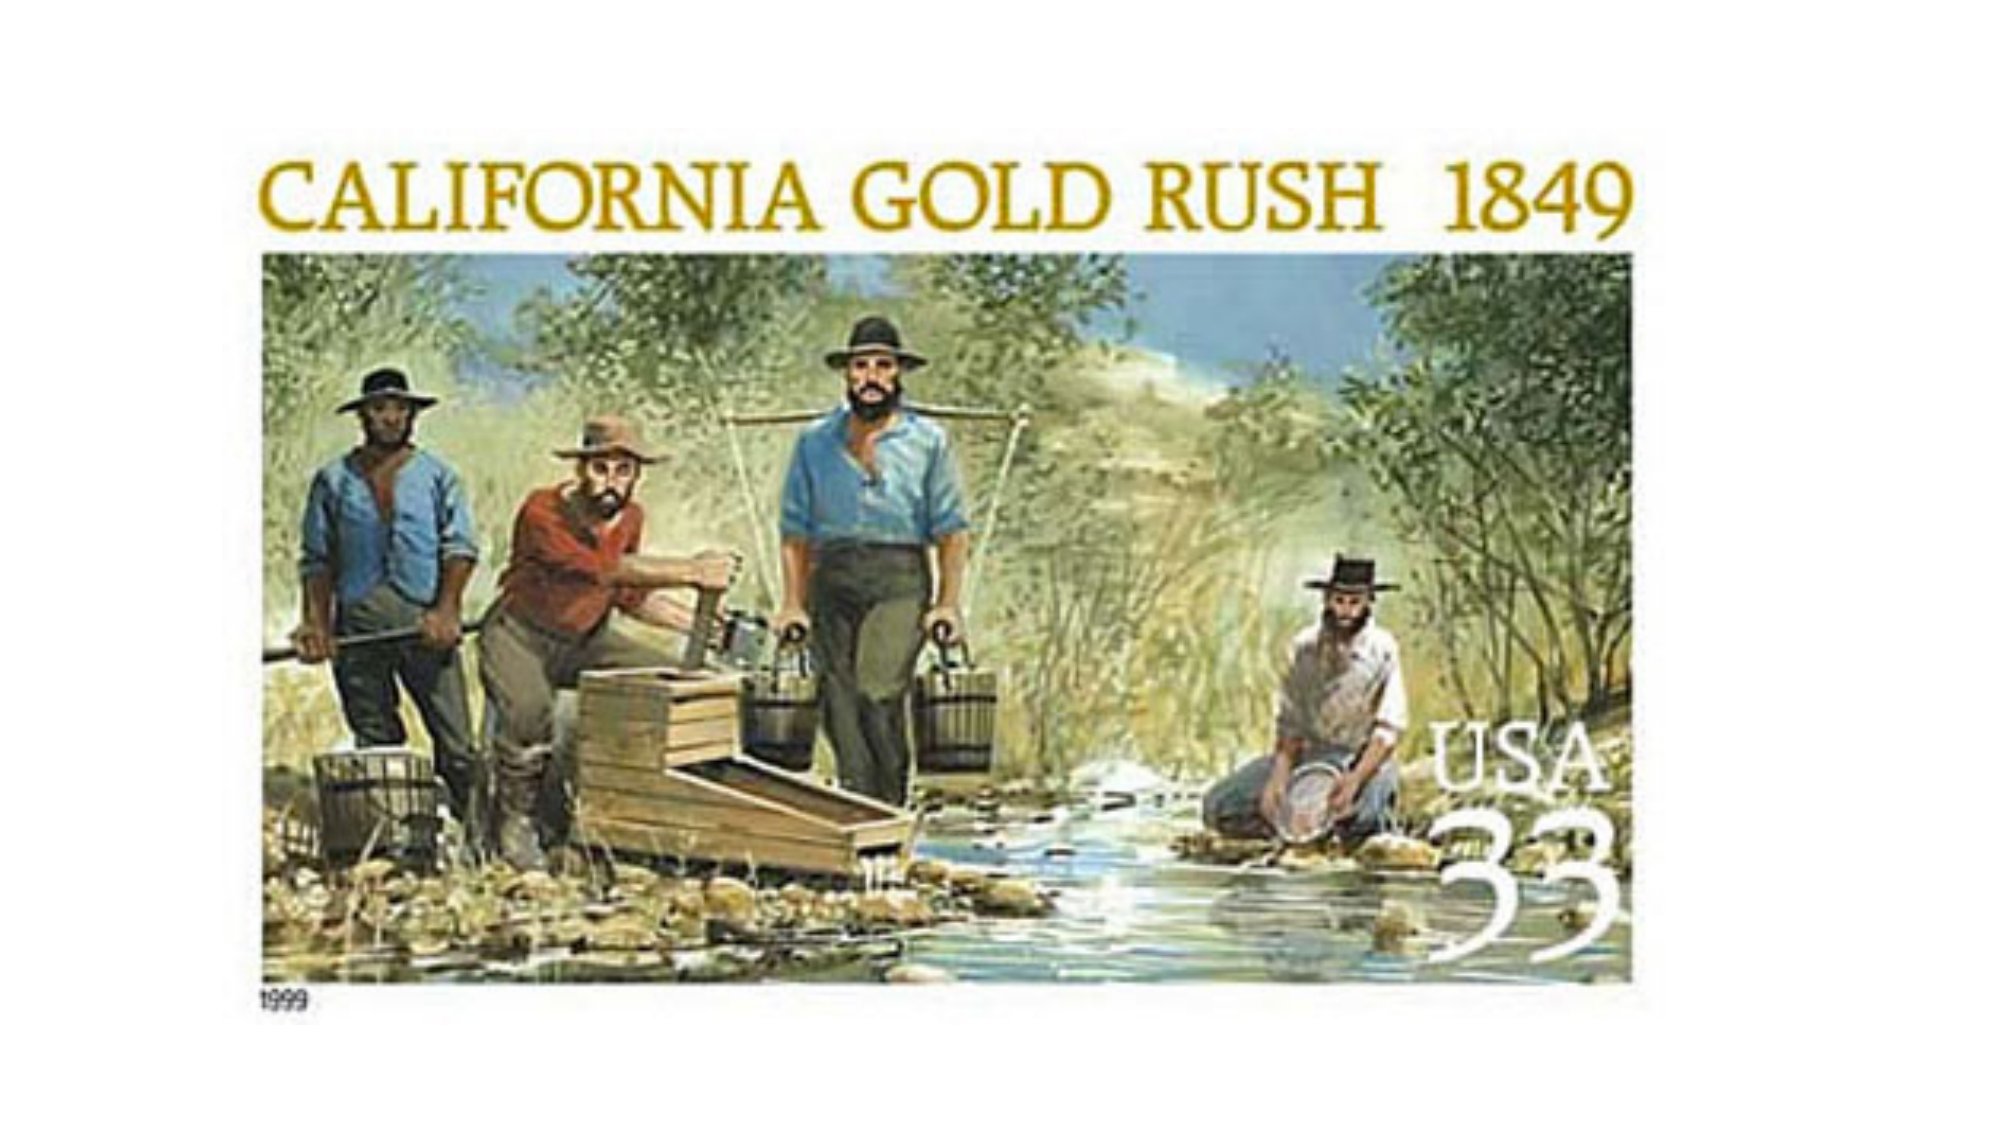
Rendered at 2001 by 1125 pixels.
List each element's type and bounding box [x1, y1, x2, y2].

picture [222, 128, 1665, 1025]
